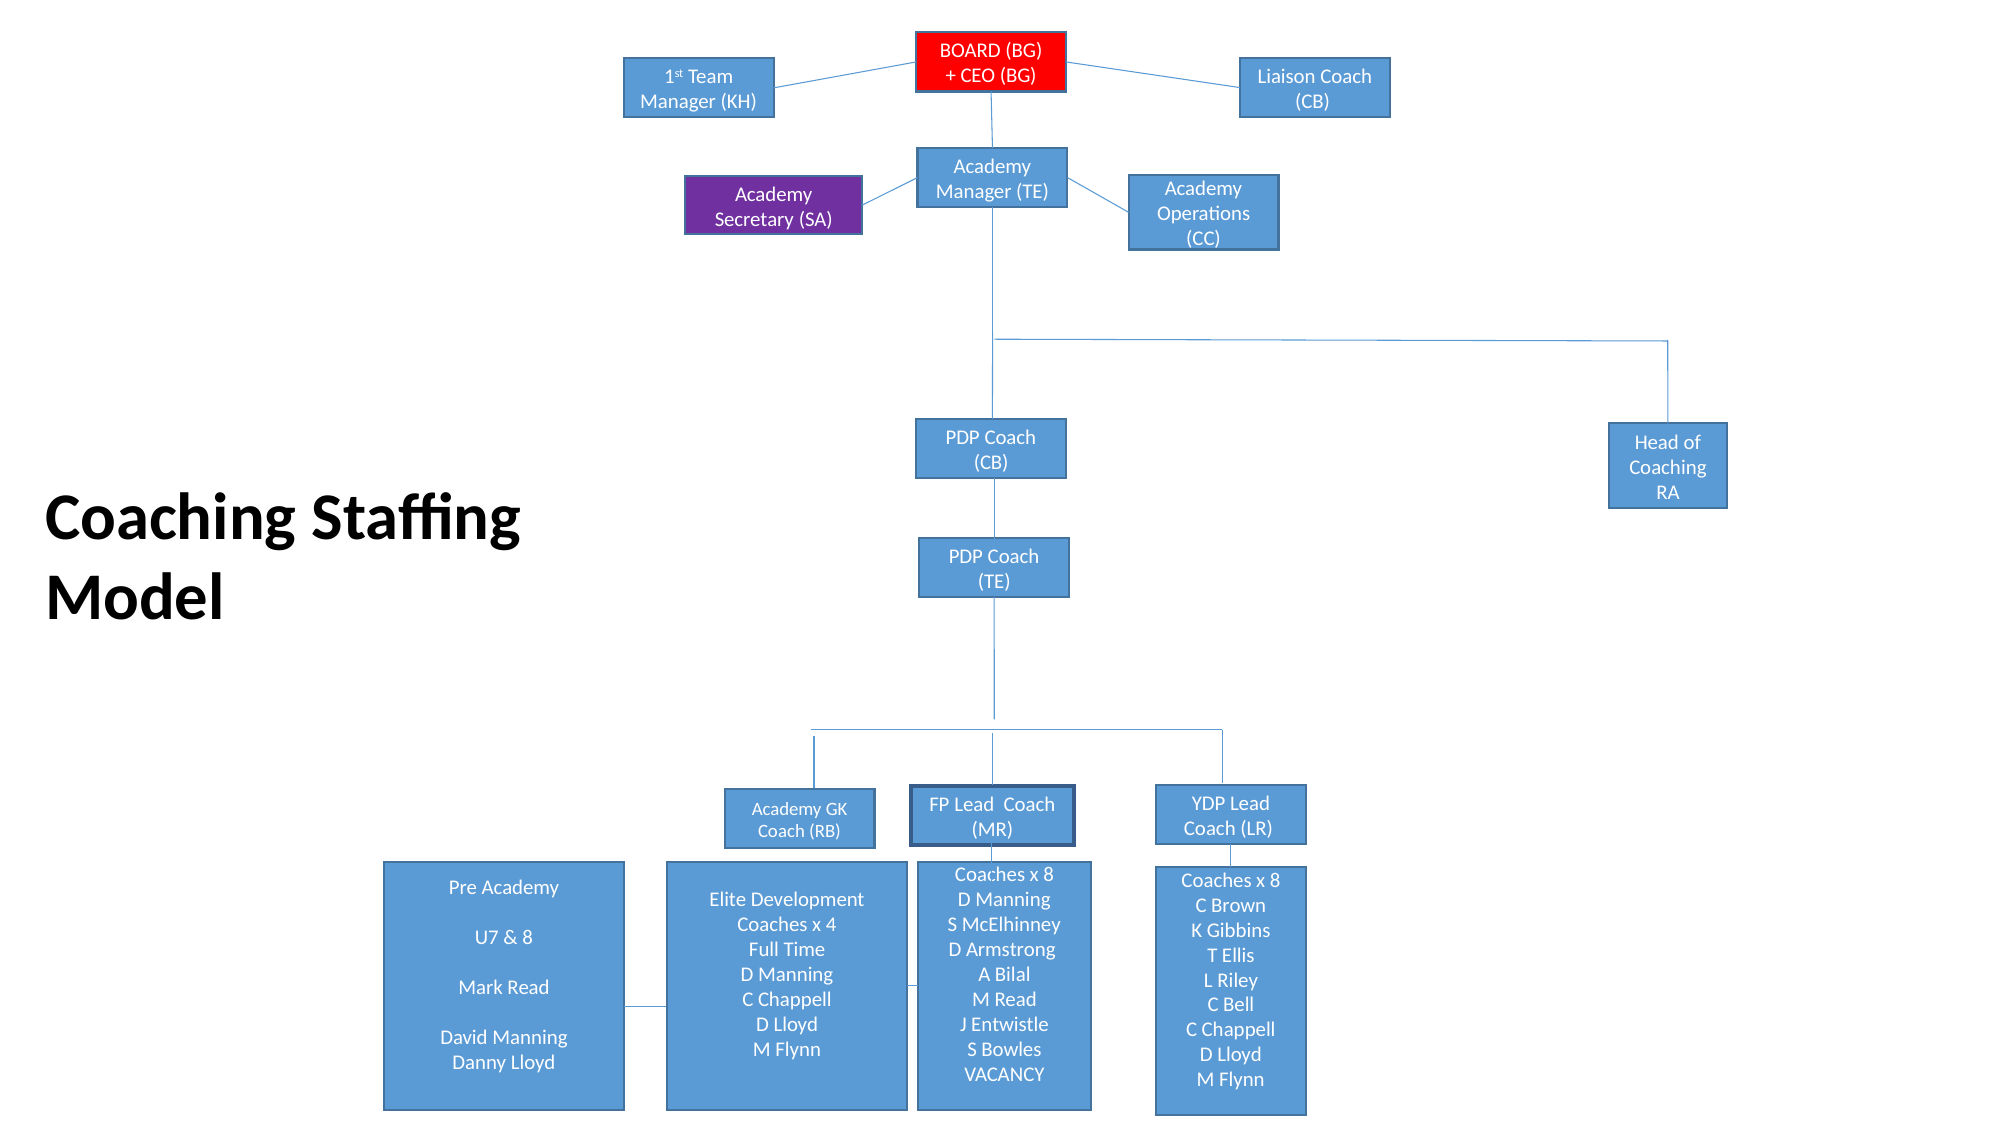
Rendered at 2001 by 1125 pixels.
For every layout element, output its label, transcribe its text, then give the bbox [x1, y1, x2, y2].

text_box 1st Team Manager (KH) [623, 57, 775, 118]
text_box Head of Coaching RA [1608, 422, 1728, 509]
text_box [773, 61, 917, 88]
text_box Coaching Staffing Model [30, 465, 685, 641]
text_box PDP Coach (TE) [918, 537, 1070, 598]
text_box YDP Lead Coach (LR) [1155, 784, 1307, 845]
text_box Academy GK Coach (RB) [724, 788, 876, 849]
text_box Coaches x 8 C Brown K Gibbins T Ellis L Riley C Bell C Chappell D Lloyd M Flynn [1155, 866, 1307, 1116]
text_box Elite Development Coaches x 4 Full Time D Manning C Chappell D Lloyd M Flynn [666, 861, 908, 1111]
text_box Liaison Coach (CB) [1239, 57, 1391, 118]
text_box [1066, 61, 1240, 88]
text_box Academy Operations (CC) [1128, 174, 1280, 251]
text_box Pre Academy U7 & 8 Mark Read David Manning Danny Lloyd [383, 861, 625, 1111]
text_box Academy Secretary (SA) [684, 175, 863, 235]
text_box FP Lead Coach (MR) [910, 785, 1075, 845]
text_box BOARD (BG) + CEO (BG) [915, 31, 1067, 93]
text_box Coaches x 8 D Manning S McElhinney D Armstrong A Bilal M Read J Entwistle S Bowles VACANCY [917, 861, 1092, 1111]
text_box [862, 177, 918, 206]
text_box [1067, 177, 1129, 213]
text_box Academy Manager (TE) [916, 147, 1068, 208]
text_box PDP Coach (CB) [915, 418, 1067, 479]
